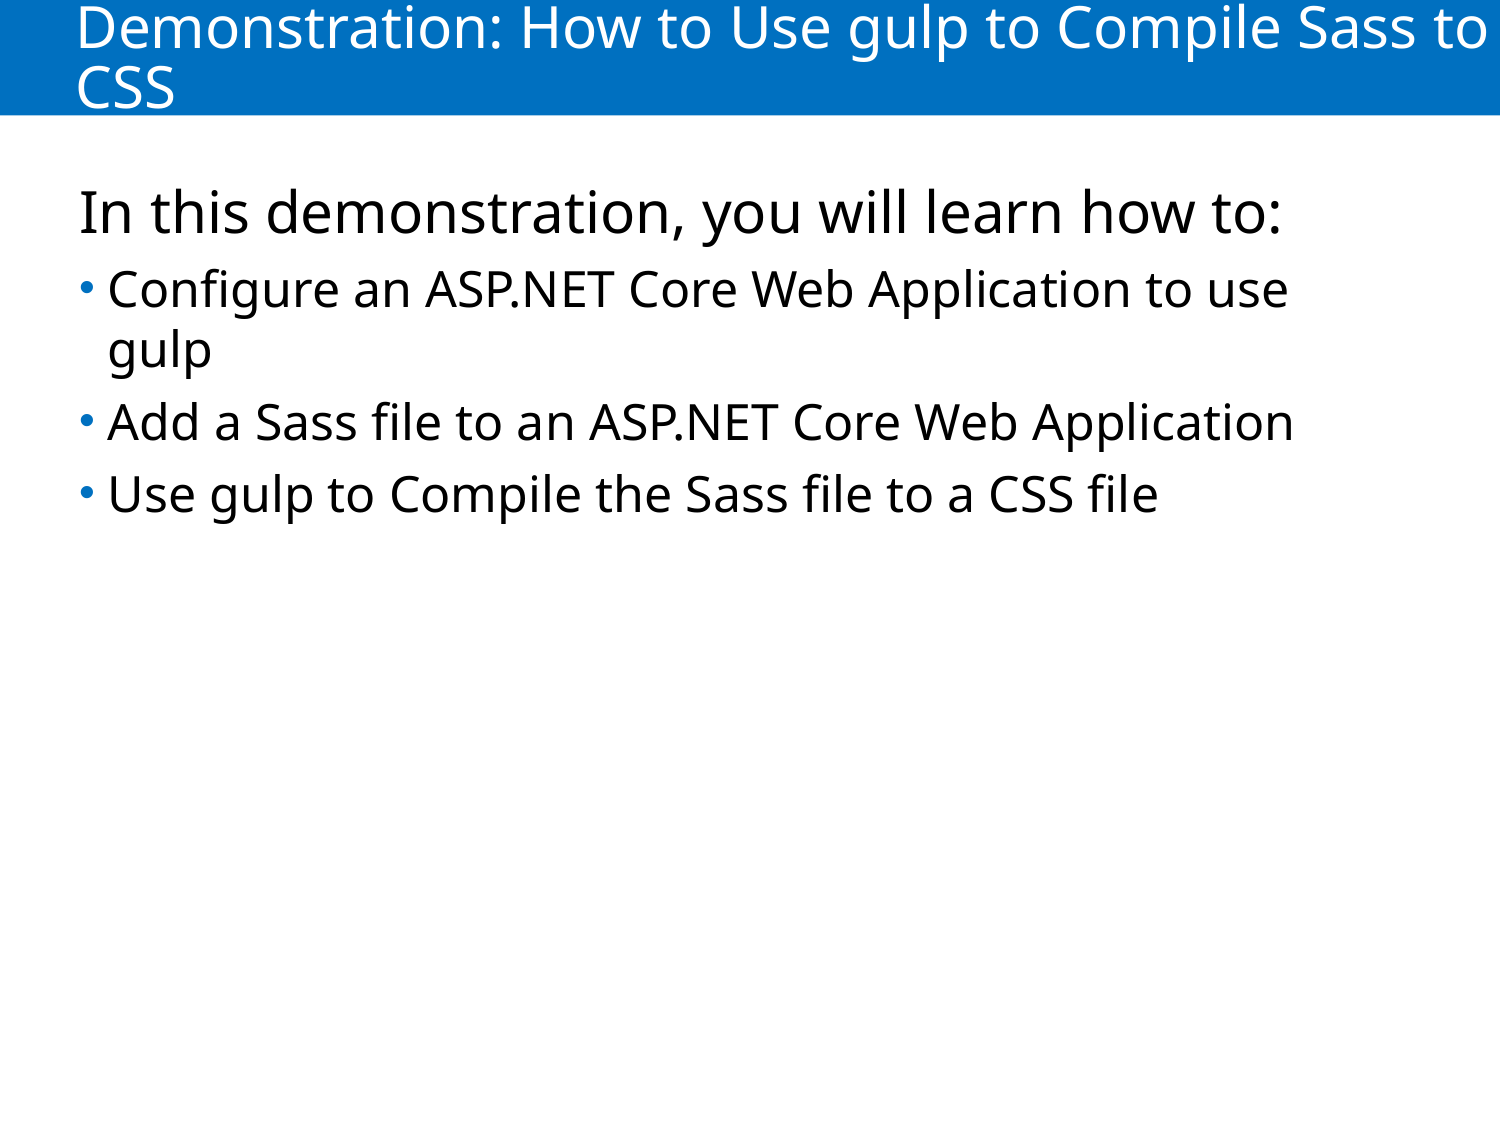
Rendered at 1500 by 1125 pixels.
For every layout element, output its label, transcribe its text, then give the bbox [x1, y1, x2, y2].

text_box In this demonstration, you will learn how to: Configure an ASP.NET Core Web Application to use gulp Add a Sass file to an ASP.NET Core Web Application Use gulp to Compile the Sass file to a CSS file [64, 167, 1397, 1012]
title Demonstration: How to Use gulp to Compile Sass to CSS [75, 0, 1500, 122]
